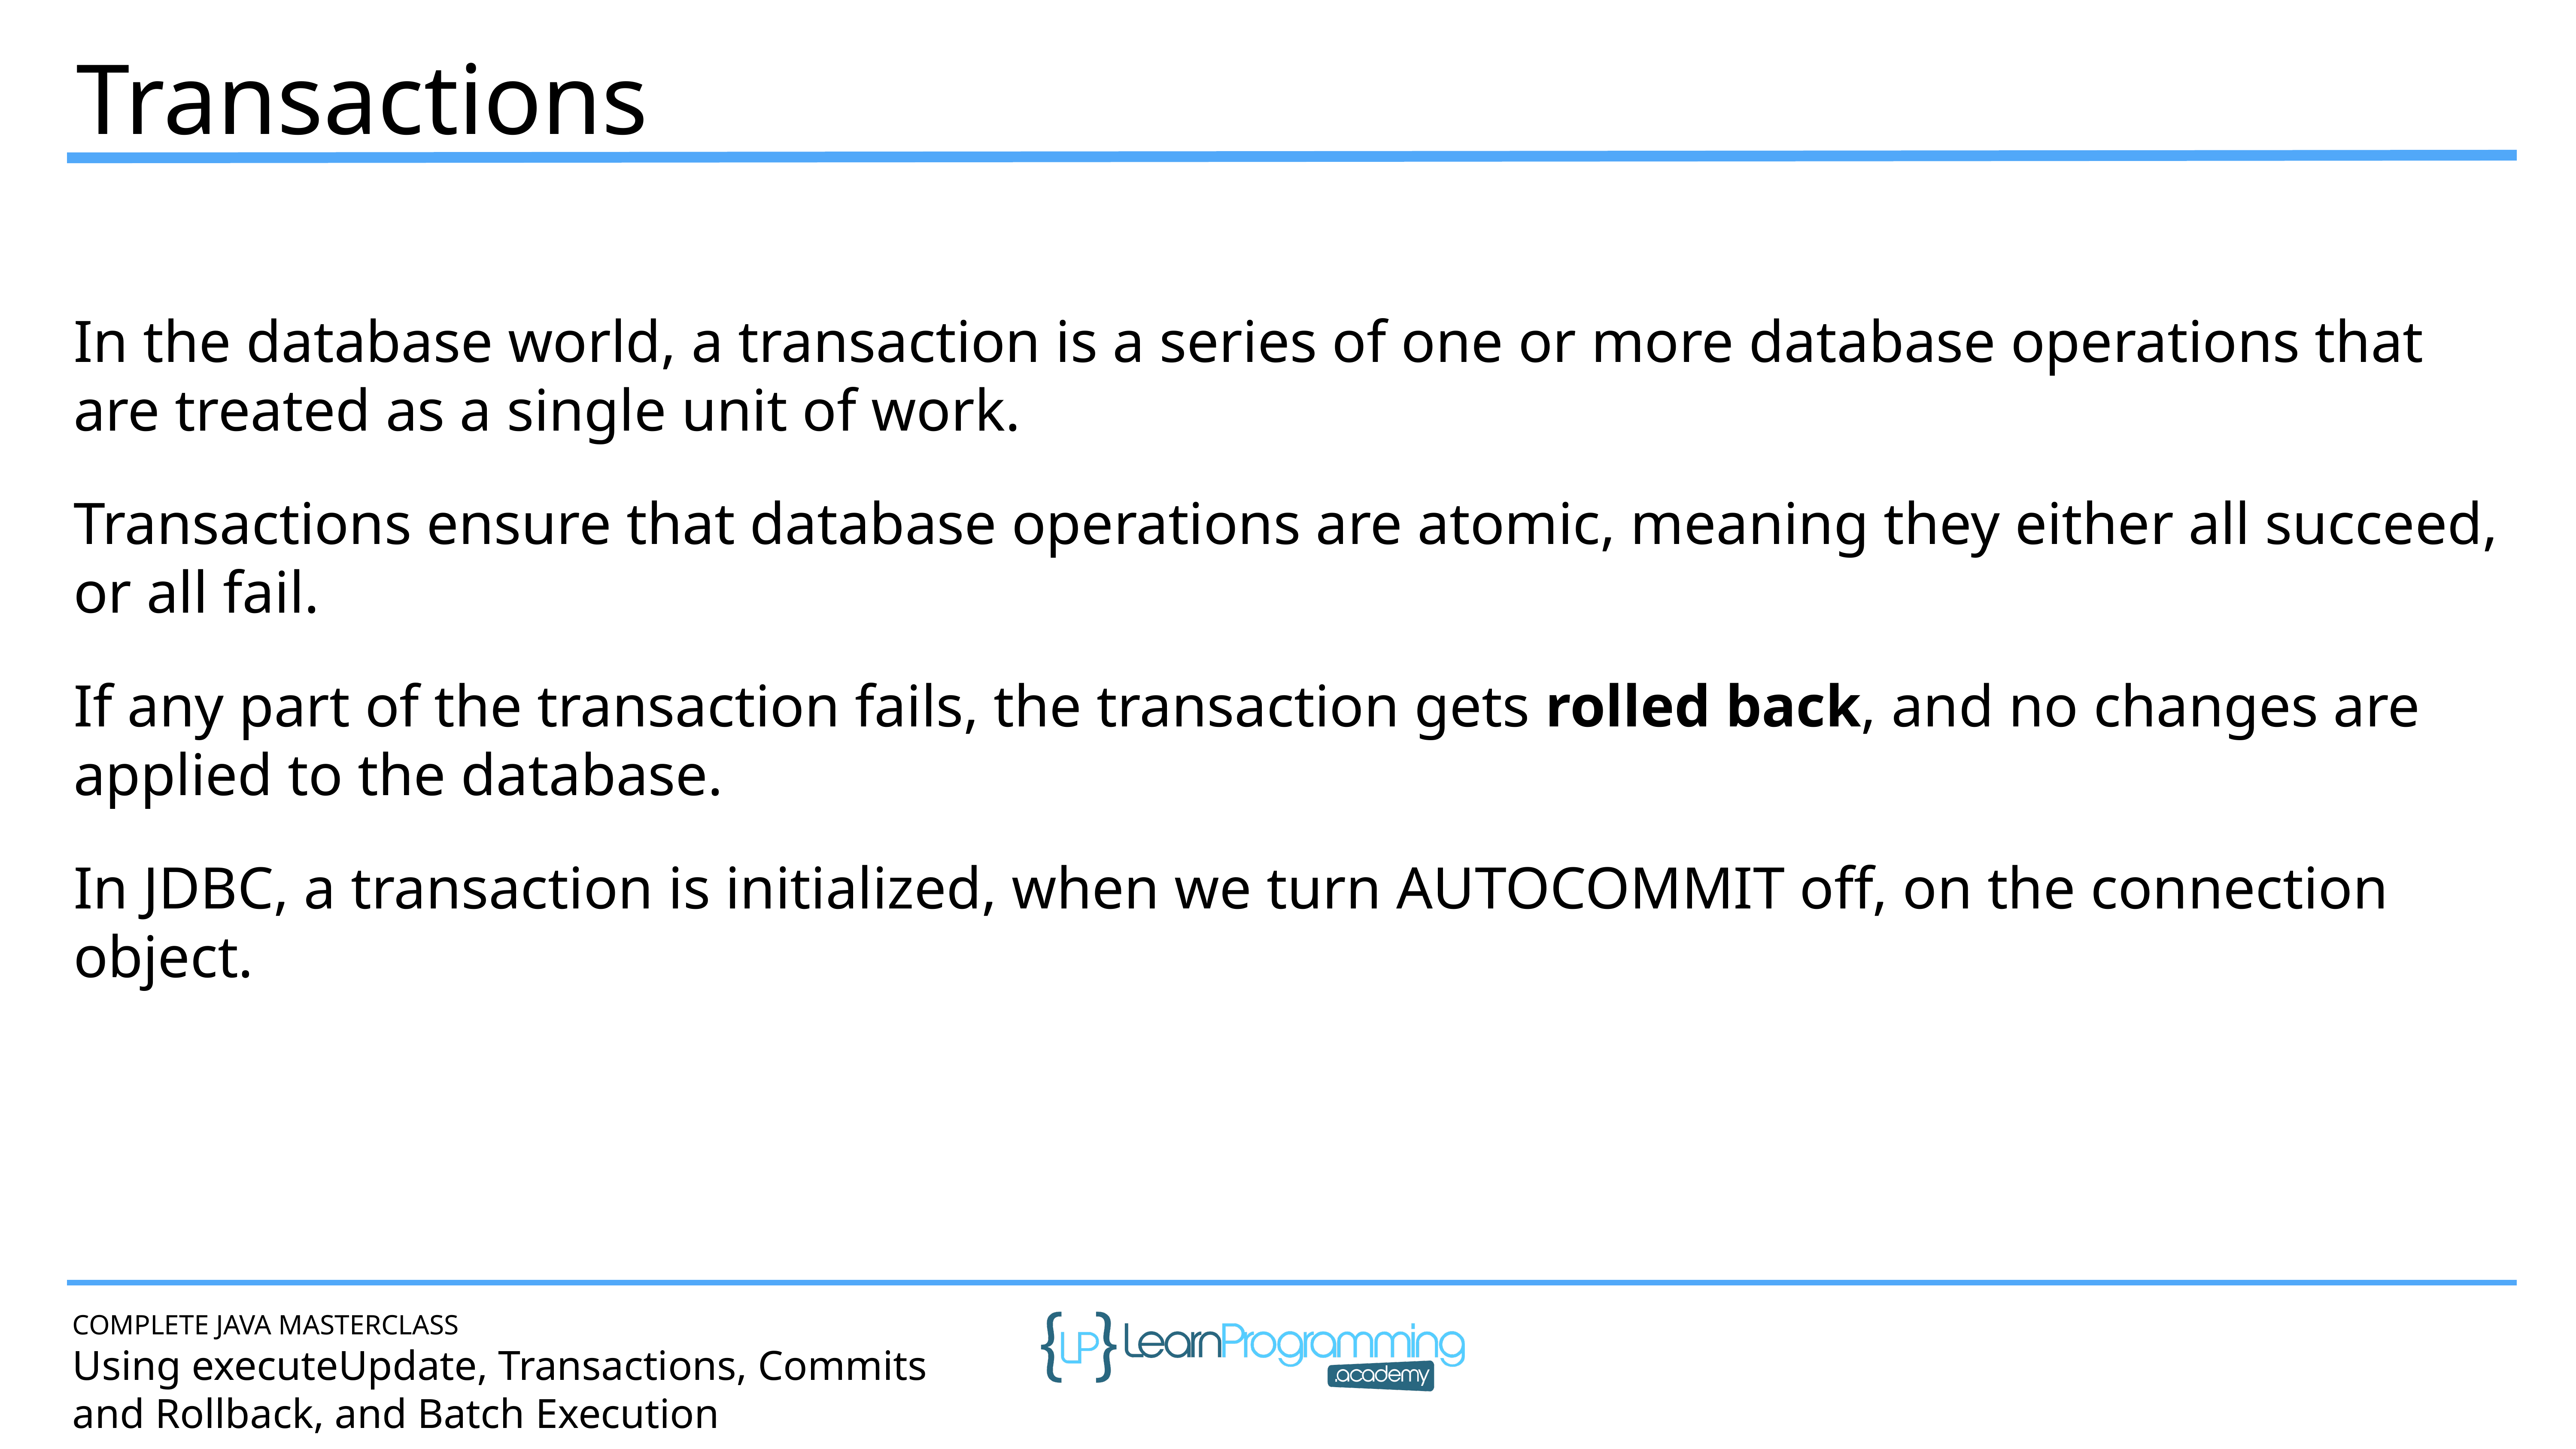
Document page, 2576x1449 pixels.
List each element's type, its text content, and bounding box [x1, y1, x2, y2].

text_box In the database world, a transaction is a series of one or more database operations that are treated as a single unit of work. Transactions ensure that database operations are atomic, meaning they either all succeed, or all fail. If any part of the transaction fails, the transaction gets rolled back, and no changes are applied to the database. In JDBC, a transaction is initialized, when we turn AUTOCOMMIT off, on the connection object. [67, 301, 2517, 1139]
text_box Transactions [71, 32, 654, 159]
text_box COMPLETE JAVA MASTERCLASS Using executeUpdate, Transactions, Commits and Rollback, and Batch Execution [67, 1302, 1195, 1442]
picture [1032, 1302, 1477, 1400]
